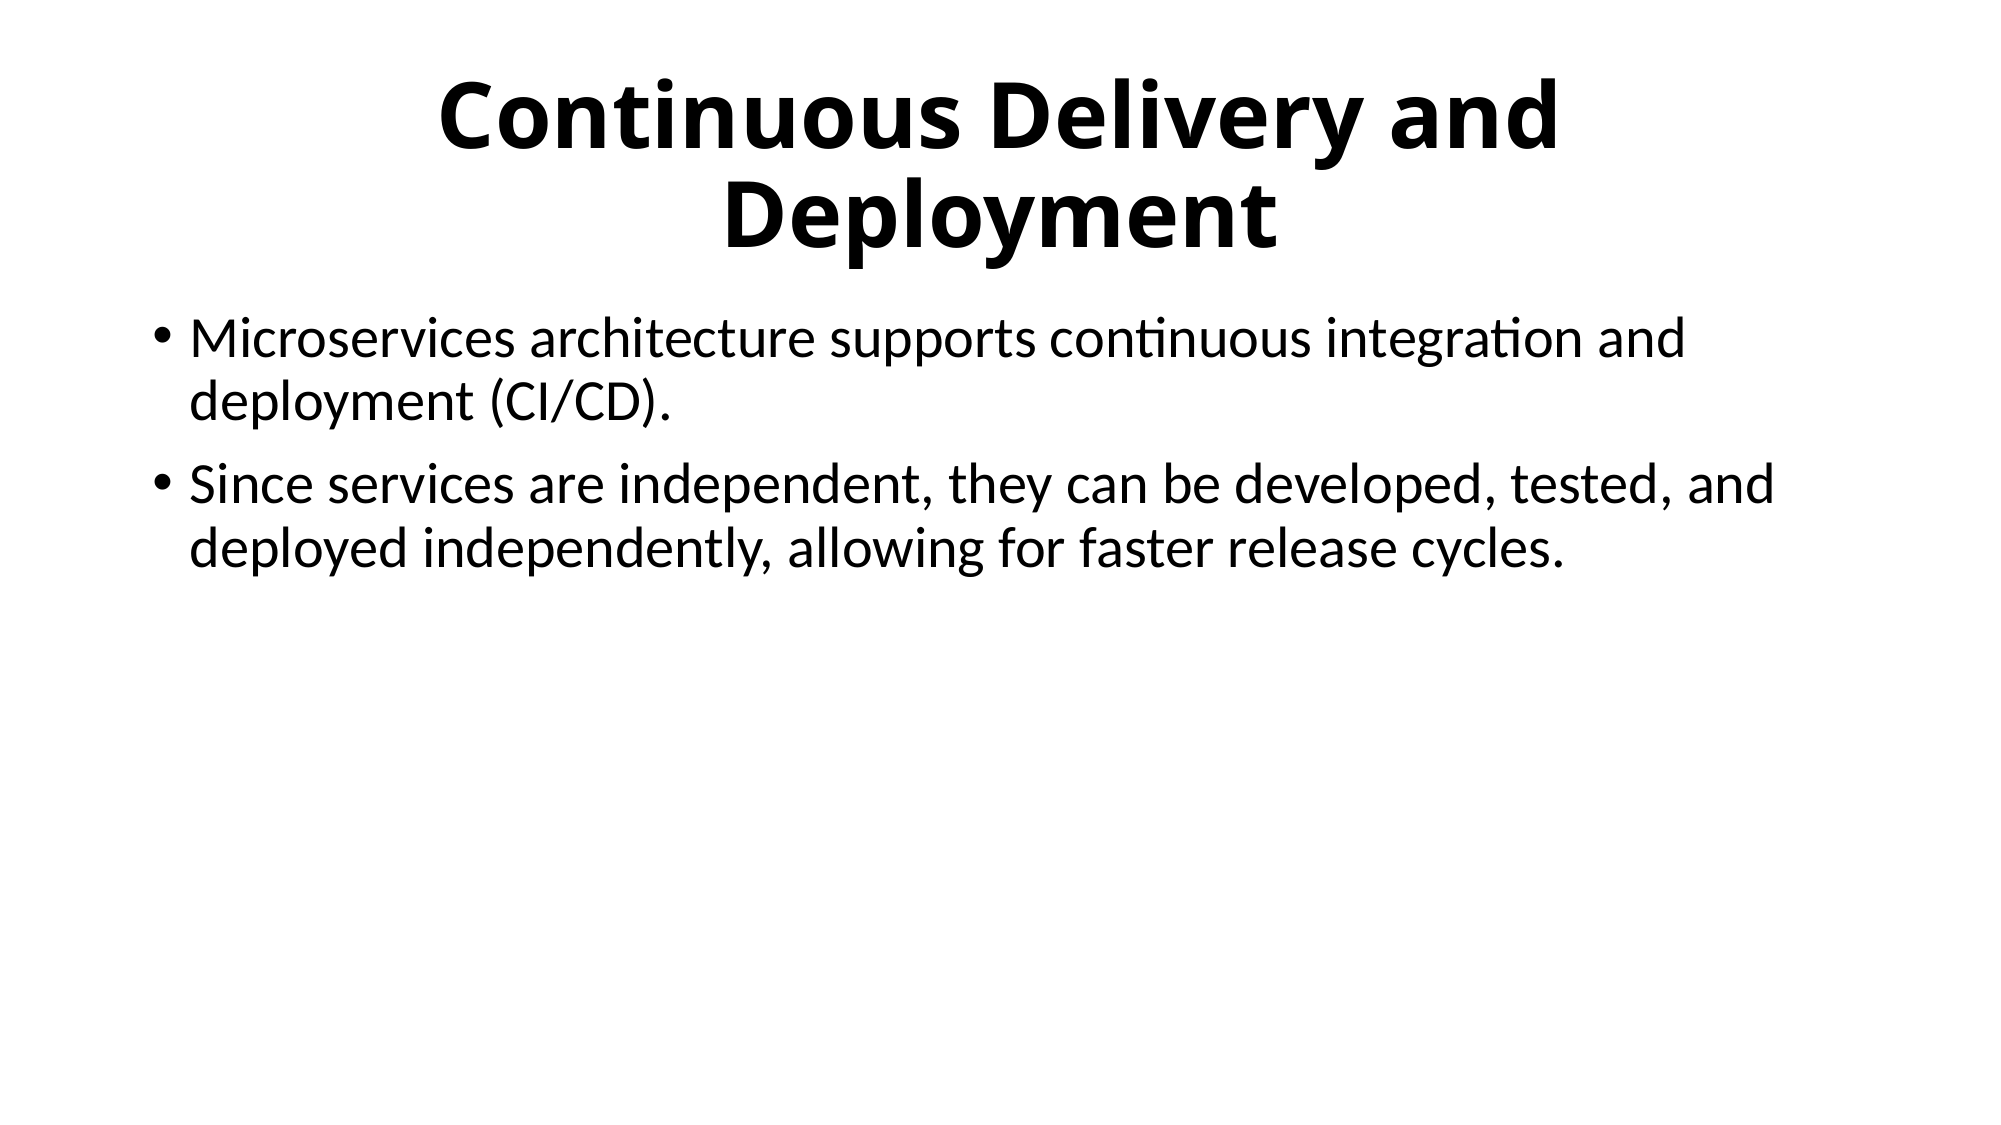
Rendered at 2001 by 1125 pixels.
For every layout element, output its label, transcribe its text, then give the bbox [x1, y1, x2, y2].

list Microservices architecture supports continuous integration and deployment (CI/CD). Since services are independent, they can be developed, tested, and deployed independently, allowing for faster release cycles. [137, 299, 1863, 1014]
title Continuous Delivery and Deployment [137, 59, 1863, 278]
